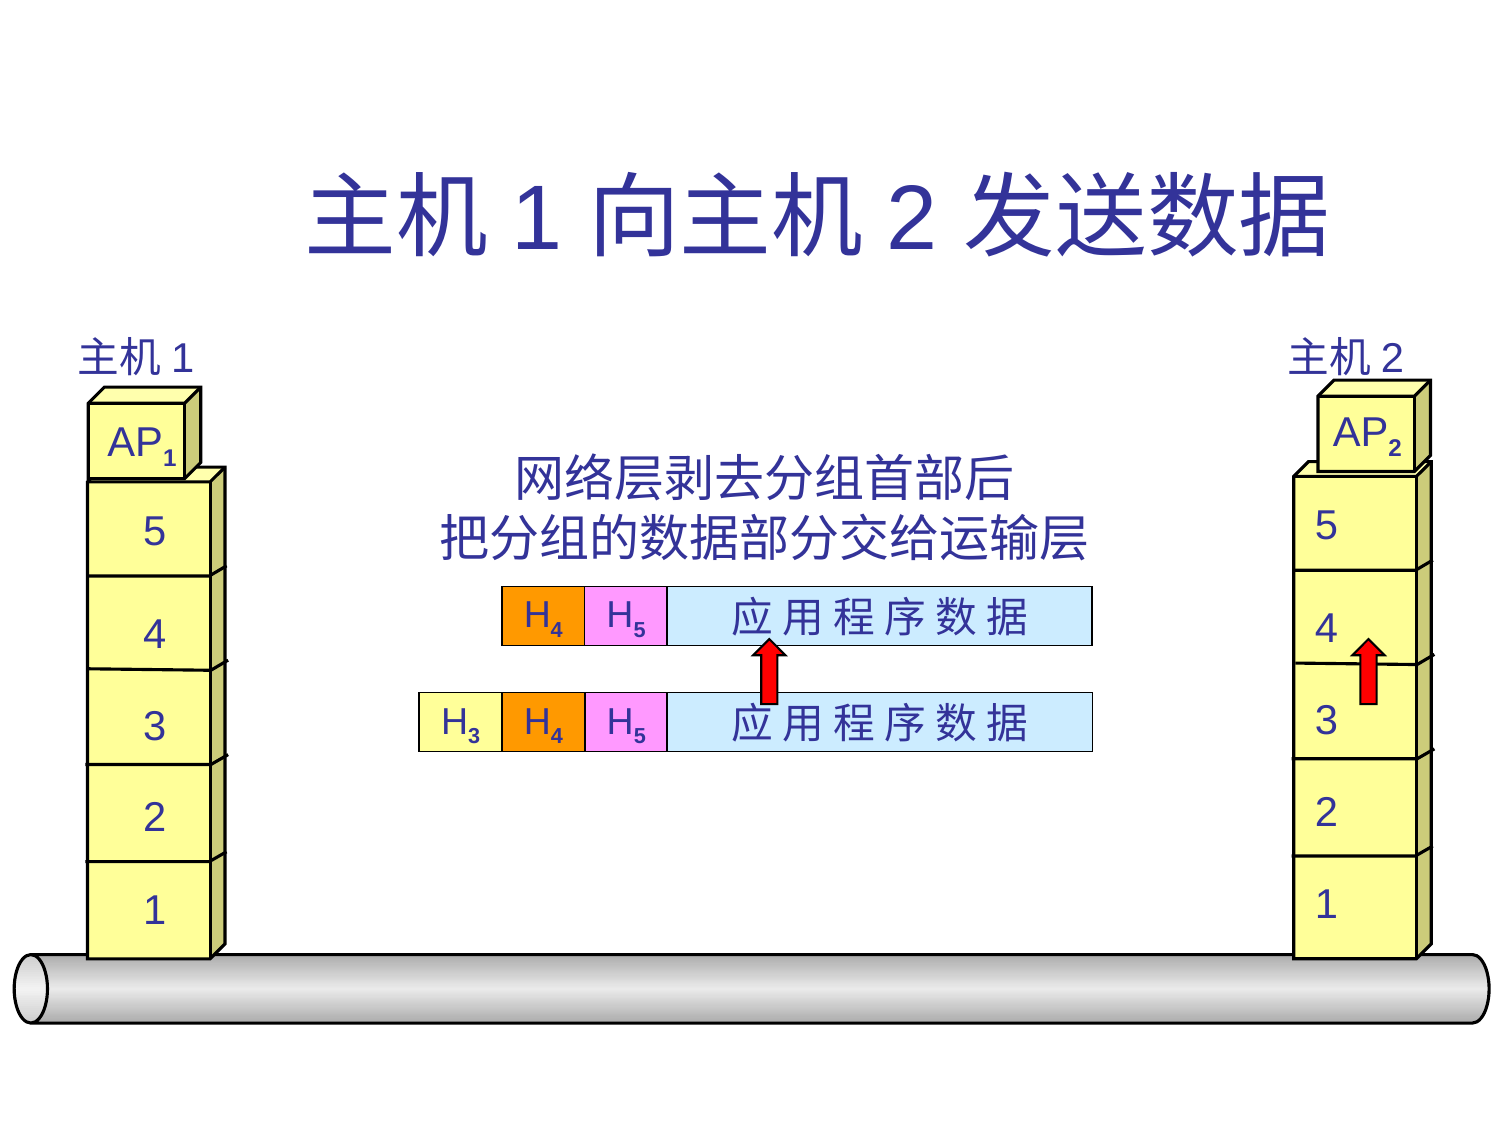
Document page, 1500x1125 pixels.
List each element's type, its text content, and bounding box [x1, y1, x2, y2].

text_box [1293, 848, 1432, 959]
text_box 1 [128, 875, 182, 941]
text_box [1293, 571, 1417, 657]
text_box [501, 586, 1093, 646]
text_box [753, 638, 1385, 705]
text_box [85, 754, 229, 765]
text_box [1293, 560, 1433, 571]
text_box 4 [128, 599, 182, 665]
text_box [1385, 654, 1435, 665]
text_box 主机 2 [1272, 323, 1419, 389]
text_box 5 [1300, 490, 1354, 556]
text_box 网络层剥去分组首部后 把分组的数据部分交给运输层 [424, 439, 1105, 574]
text_box [1293, 759, 1417, 855]
text_box 5 [128, 496, 182, 562]
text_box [502, 692, 1093, 752]
text_box [89, 660, 229, 671]
text_box 4 [1300, 593, 1354, 638]
text_box 主机 1 [63, 323, 209, 389]
text_box 3 [128, 690, 182, 756]
text_box [14, 954, 1490, 1024]
text_box AP2 [1318, 397, 1417, 469]
text_box [1291, 846, 1433, 856]
text_box [1291, 748, 1435, 759]
text_box [1317, 380, 1431, 472]
text_box [87, 765, 211, 861]
text_box [85, 851, 227, 862]
text_box AP1 [92, 407, 192, 479]
text_box 1 [1300, 869, 1354, 935]
text_box 2 [128, 782, 182, 848]
text_box [87, 576, 211, 764]
text_box [1293, 461, 1432, 570]
text_box [1293, 665, 1417, 758]
text_box [88, 387, 201, 479]
text_box 2 [1300, 777, 1354, 842]
text_box [87, 565, 227, 576]
text_box H3 [419, 692, 501, 752]
title 主机 1 向主机 2 发送数据 [188, 34, 1468, 276]
text_box [87, 467, 225, 575]
text_box 3 [1300, 705, 1354, 750]
text_box [87, 854, 225, 959]
